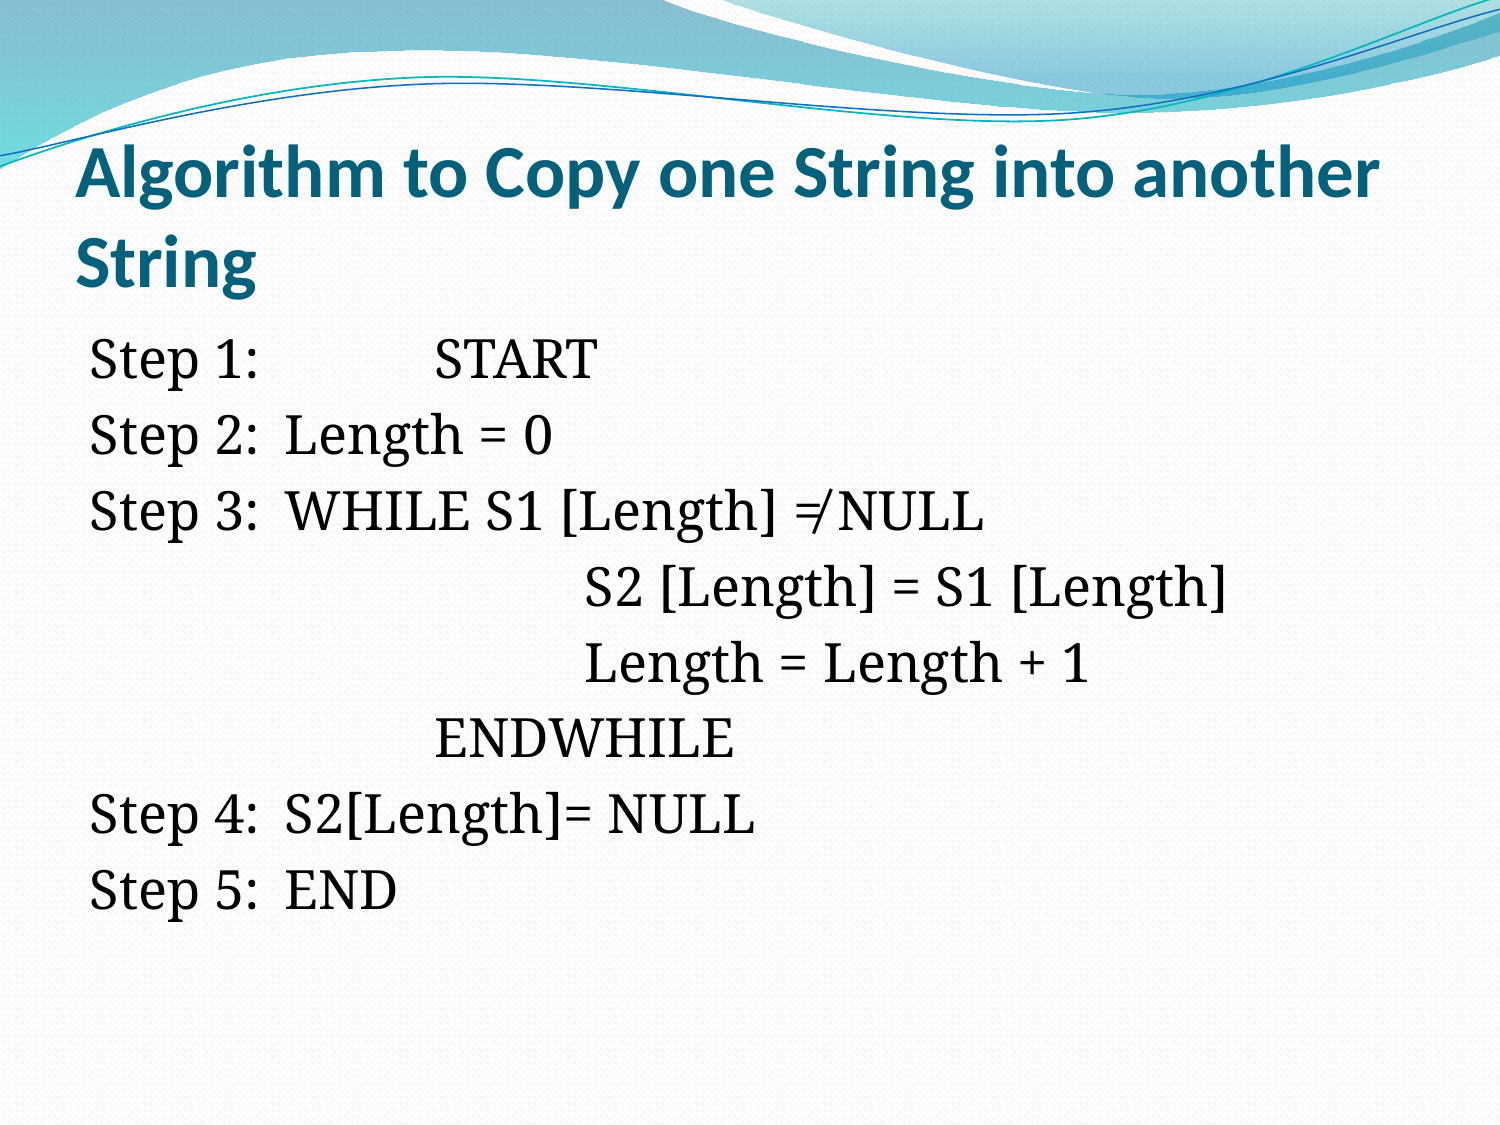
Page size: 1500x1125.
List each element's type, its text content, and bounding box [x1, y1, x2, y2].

list Step 1: START Step 2: Length = 0 Step 3: WHILE S1 [Length] ≠ NULL S2 [Length] = S1 [Length] Length = Length + 1 ENDWHILE Step 4: S2[Length]= NULL Step 5: END [75, 317, 1500, 1038]
title Algorithm to Copy one String into another String [75, 115, 1425, 303]
